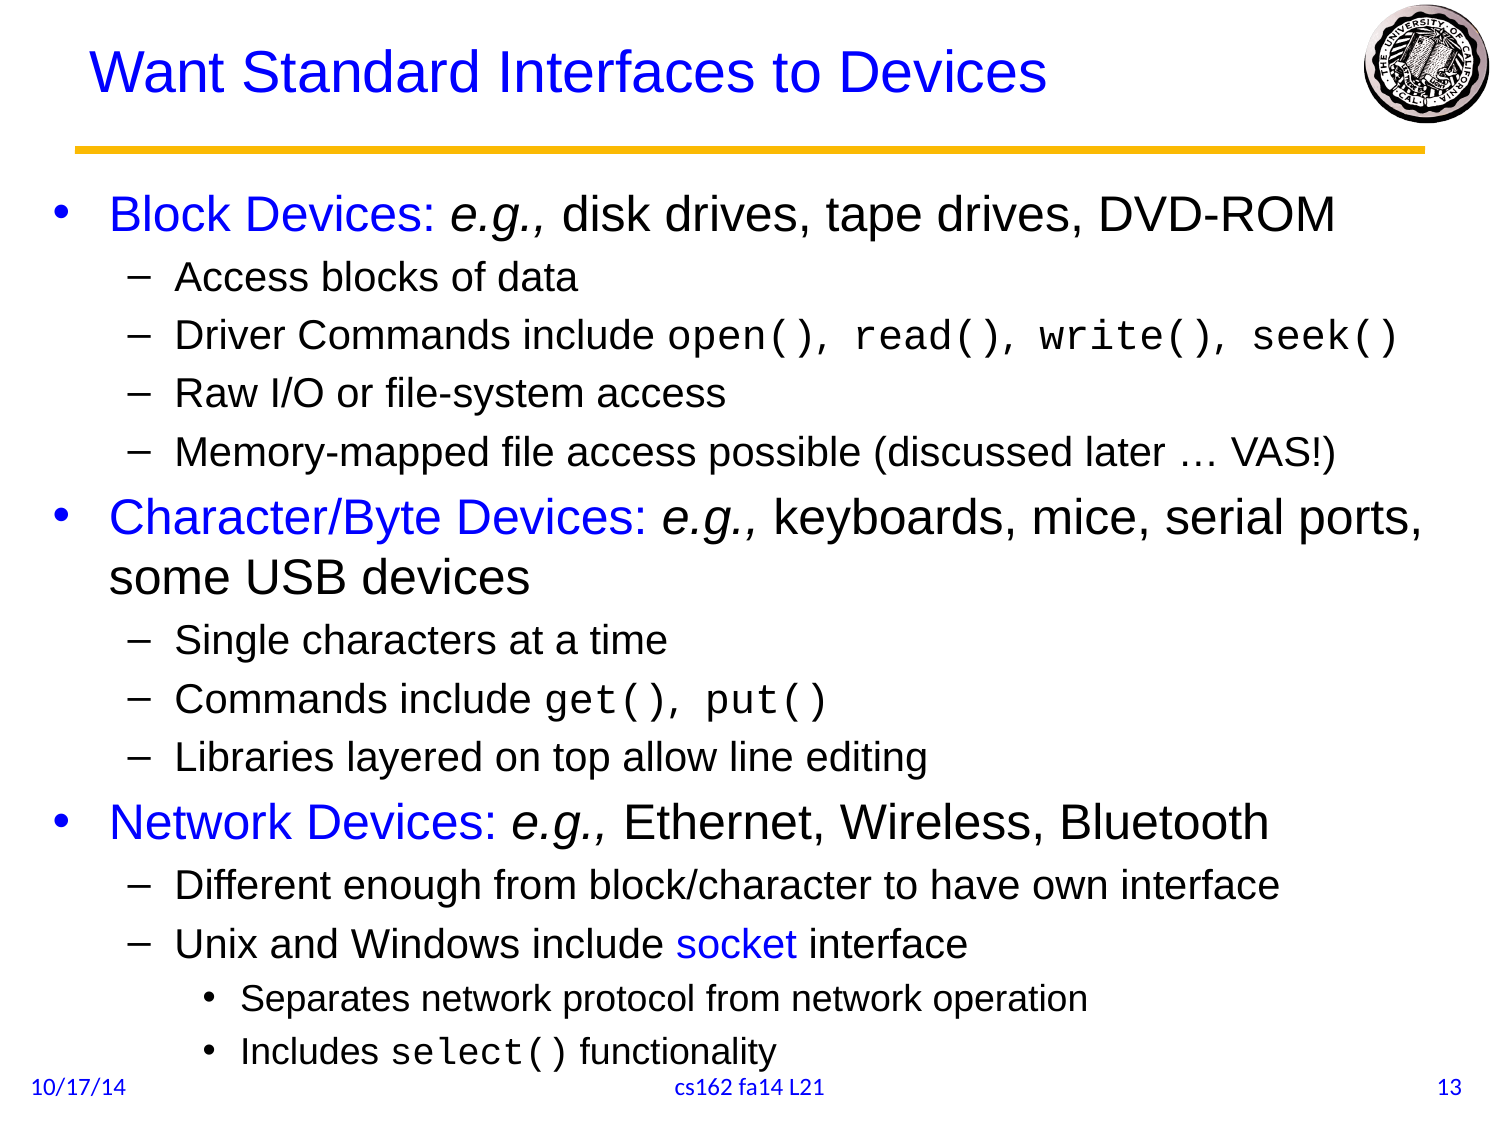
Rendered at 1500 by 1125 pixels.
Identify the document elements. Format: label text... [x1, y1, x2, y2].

slide_number 13 [1127, 1055, 1478, 1115]
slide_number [15, 1055, 366, 1115]
title Want Standard Interfaces to Devices [74, 24, 1375, 113]
footer cs162 fa14 L21 [512, 1055, 988, 1115]
picture [1350, 0, 1500, 127]
list Block Devices: e.g., disk drives, tape drives, DVD-ROM Access blocks of data Driver Commands include open(), read(), write(), seek() Raw I/O or file-system access Memory-mapped file access possible (discussed later … VAS!) Character/Byte Devices: e.g., keyboards, mice, serial ports, some USB devices Single characters at a time Commands include get(), put() Libraries layered on top allow line editing Network Devices: e.g., Ethernet, Wireless, Bluetooth Different enough from block/character to have own interface Unix and Windows include socket interface Separates network protocol from network operation Includes select() functionality [37, 173, 1475, 1125]
